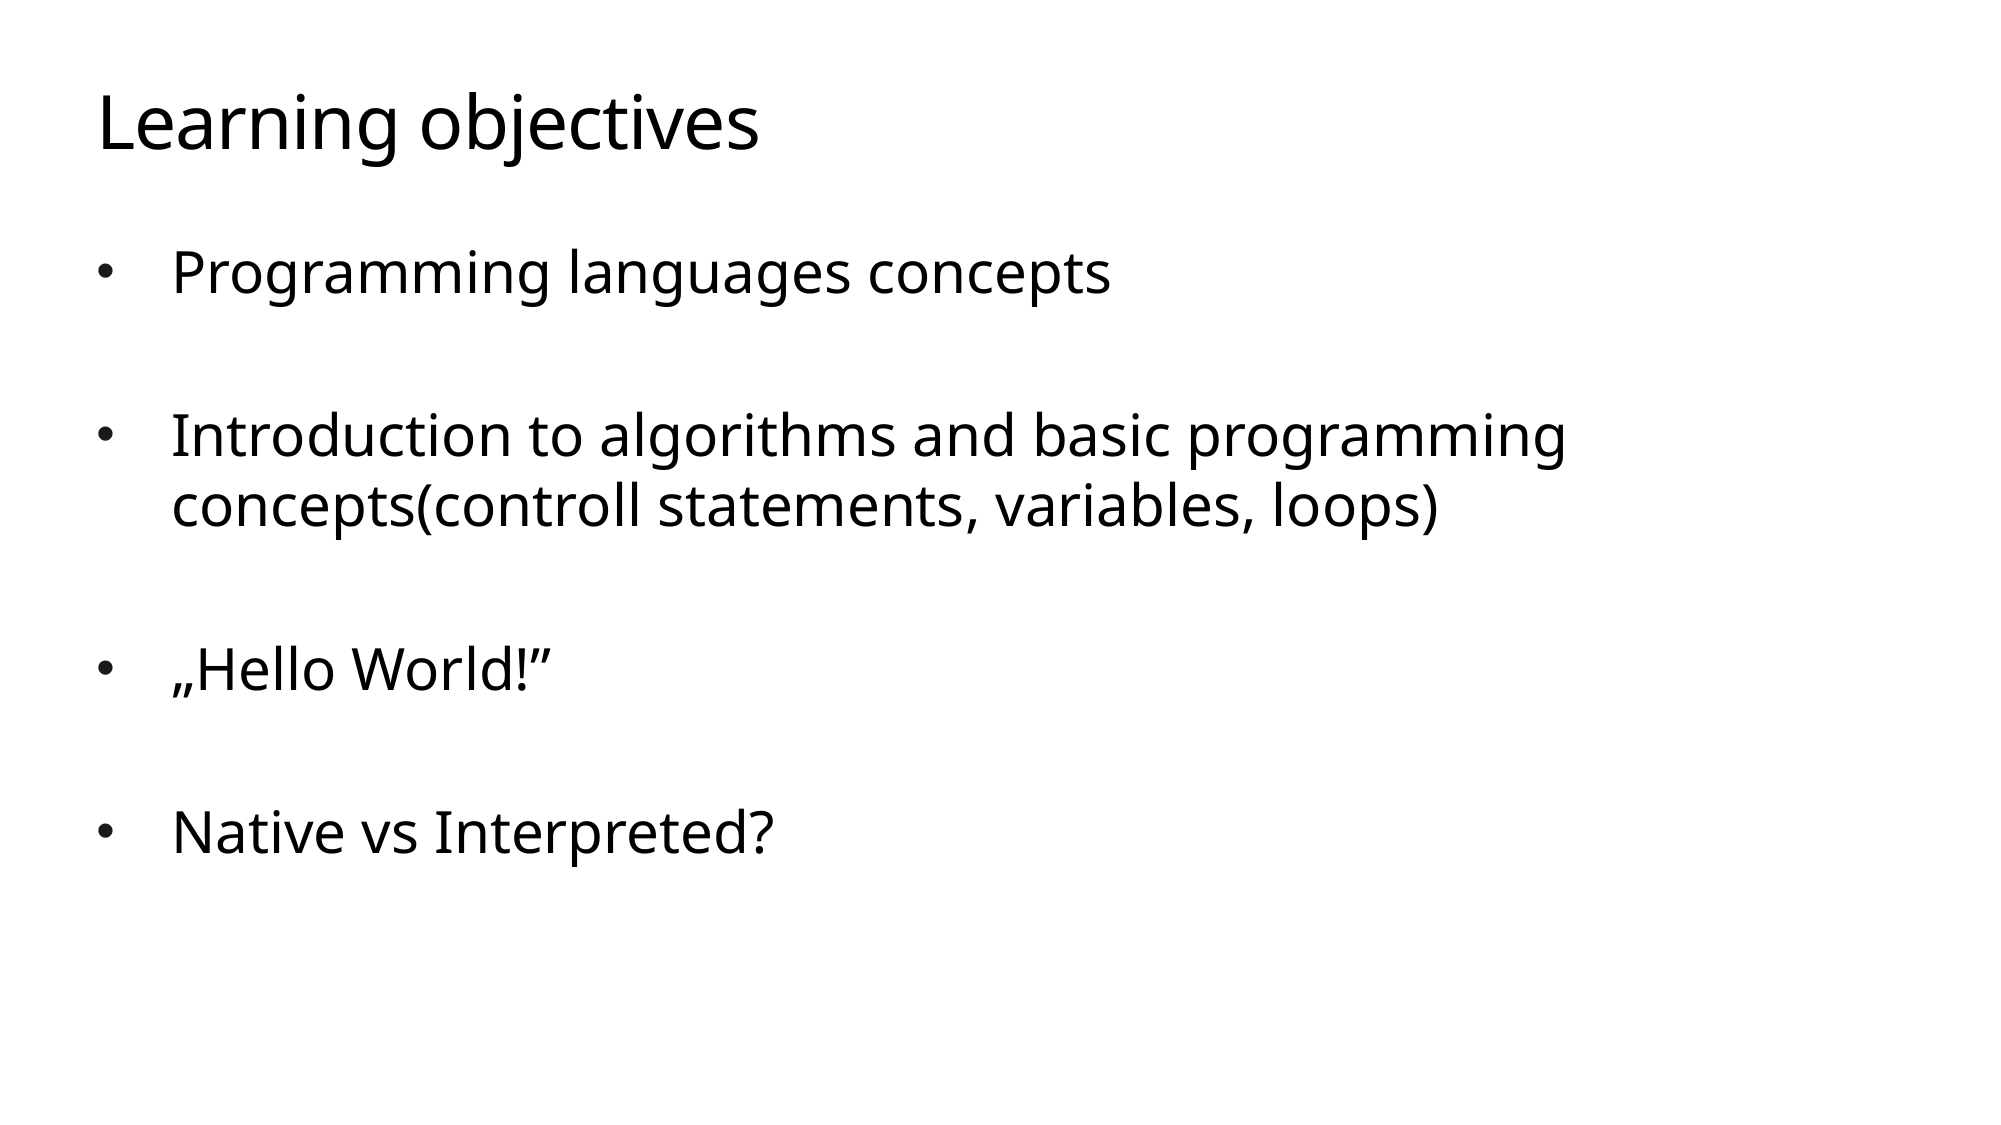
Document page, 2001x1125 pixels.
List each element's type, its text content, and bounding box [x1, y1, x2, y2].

list Programming languages concepts Introduction to algorithms and basic programming concepts(controll statements, variables, loops) „Hello World!” Native vs Interpreted? [96, 235, 1904, 886]
title Learning objectives [96, 75, 1904, 166]
